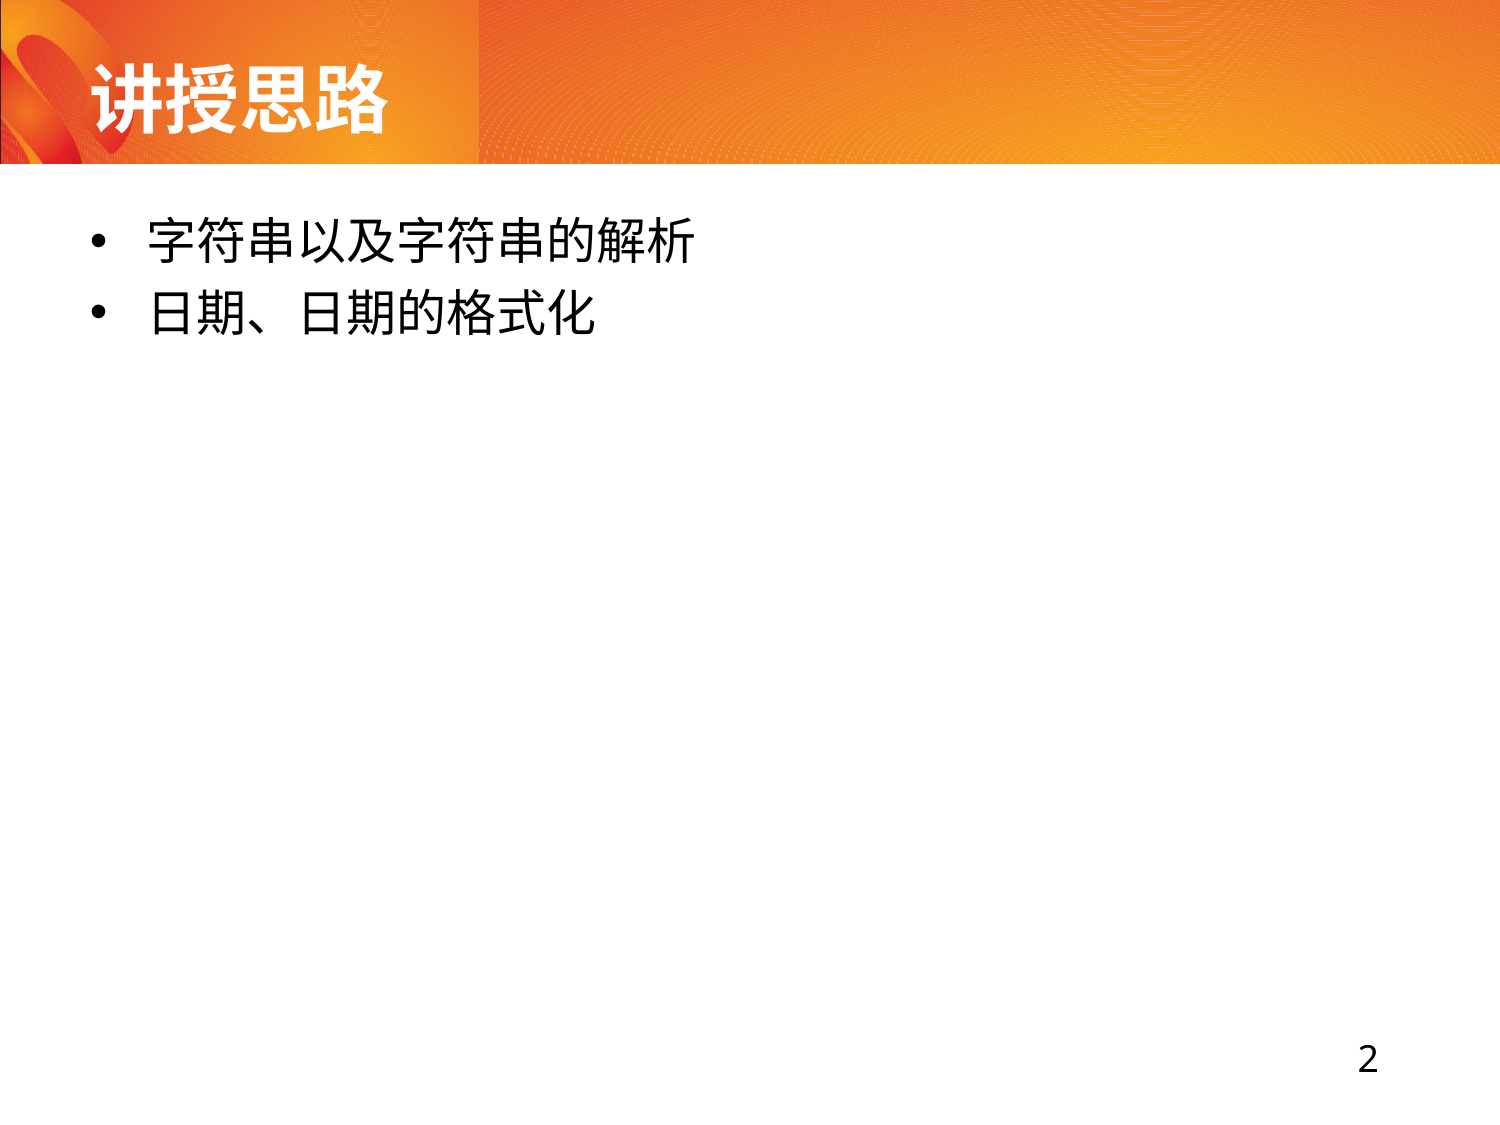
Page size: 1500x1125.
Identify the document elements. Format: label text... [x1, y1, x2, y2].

title 讲授思路 [75, 45, 1425, 167]
list 字符串以及字符串的解析 日期、日期的格式化 [75, 190, 1425, 1005]
picture [0, 0, 1500, 164]
